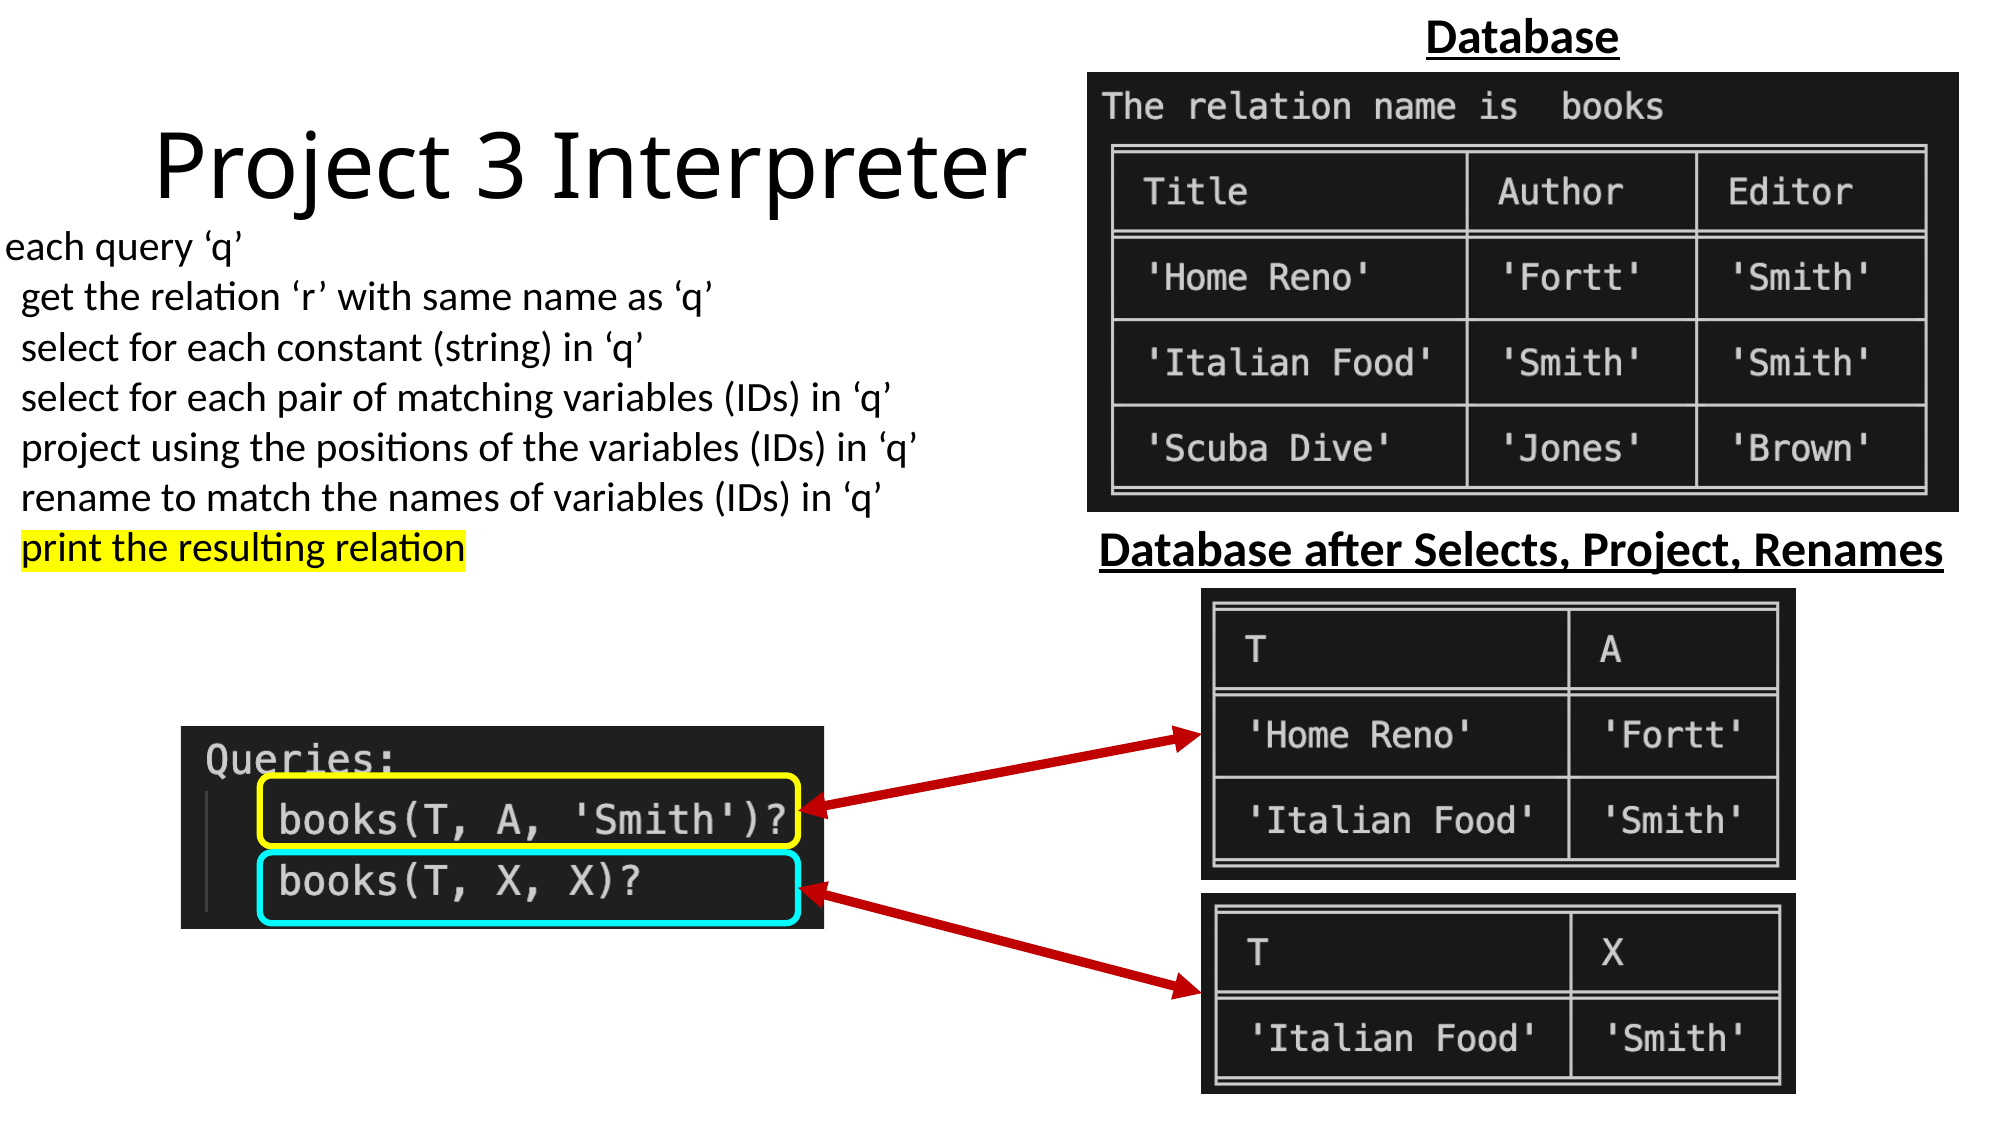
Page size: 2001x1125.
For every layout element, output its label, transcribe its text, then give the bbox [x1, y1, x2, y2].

picture [1201, 588, 1796, 880]
picture [1087, 72, 1959, 512]
picture [1201, 893, 1796, 1094]
text_box for each query ‘q’ get the relation ‘r’ with same name as ‘q’ select for each constant (string) in ‘q’ select for each pair of matching variables (IDs) in ‘q’ project using the positions of the variables (IDs) in ‘q’ rename to match the names of variables (IDs) in ‘q’ print the resulting relation [0, 211, 1081, 577]
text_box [797, 733, 1202, 811]
picture [180, 726, 825, 929]
title Project 3 Interpreter [137, 59, 1863, 278]
text_box Database after Selects, Project, Renames [1084, 508, 1960, 584]
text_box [797, 887, 1202, 994]
text_box Database [1410, 0, 1635, 71]
